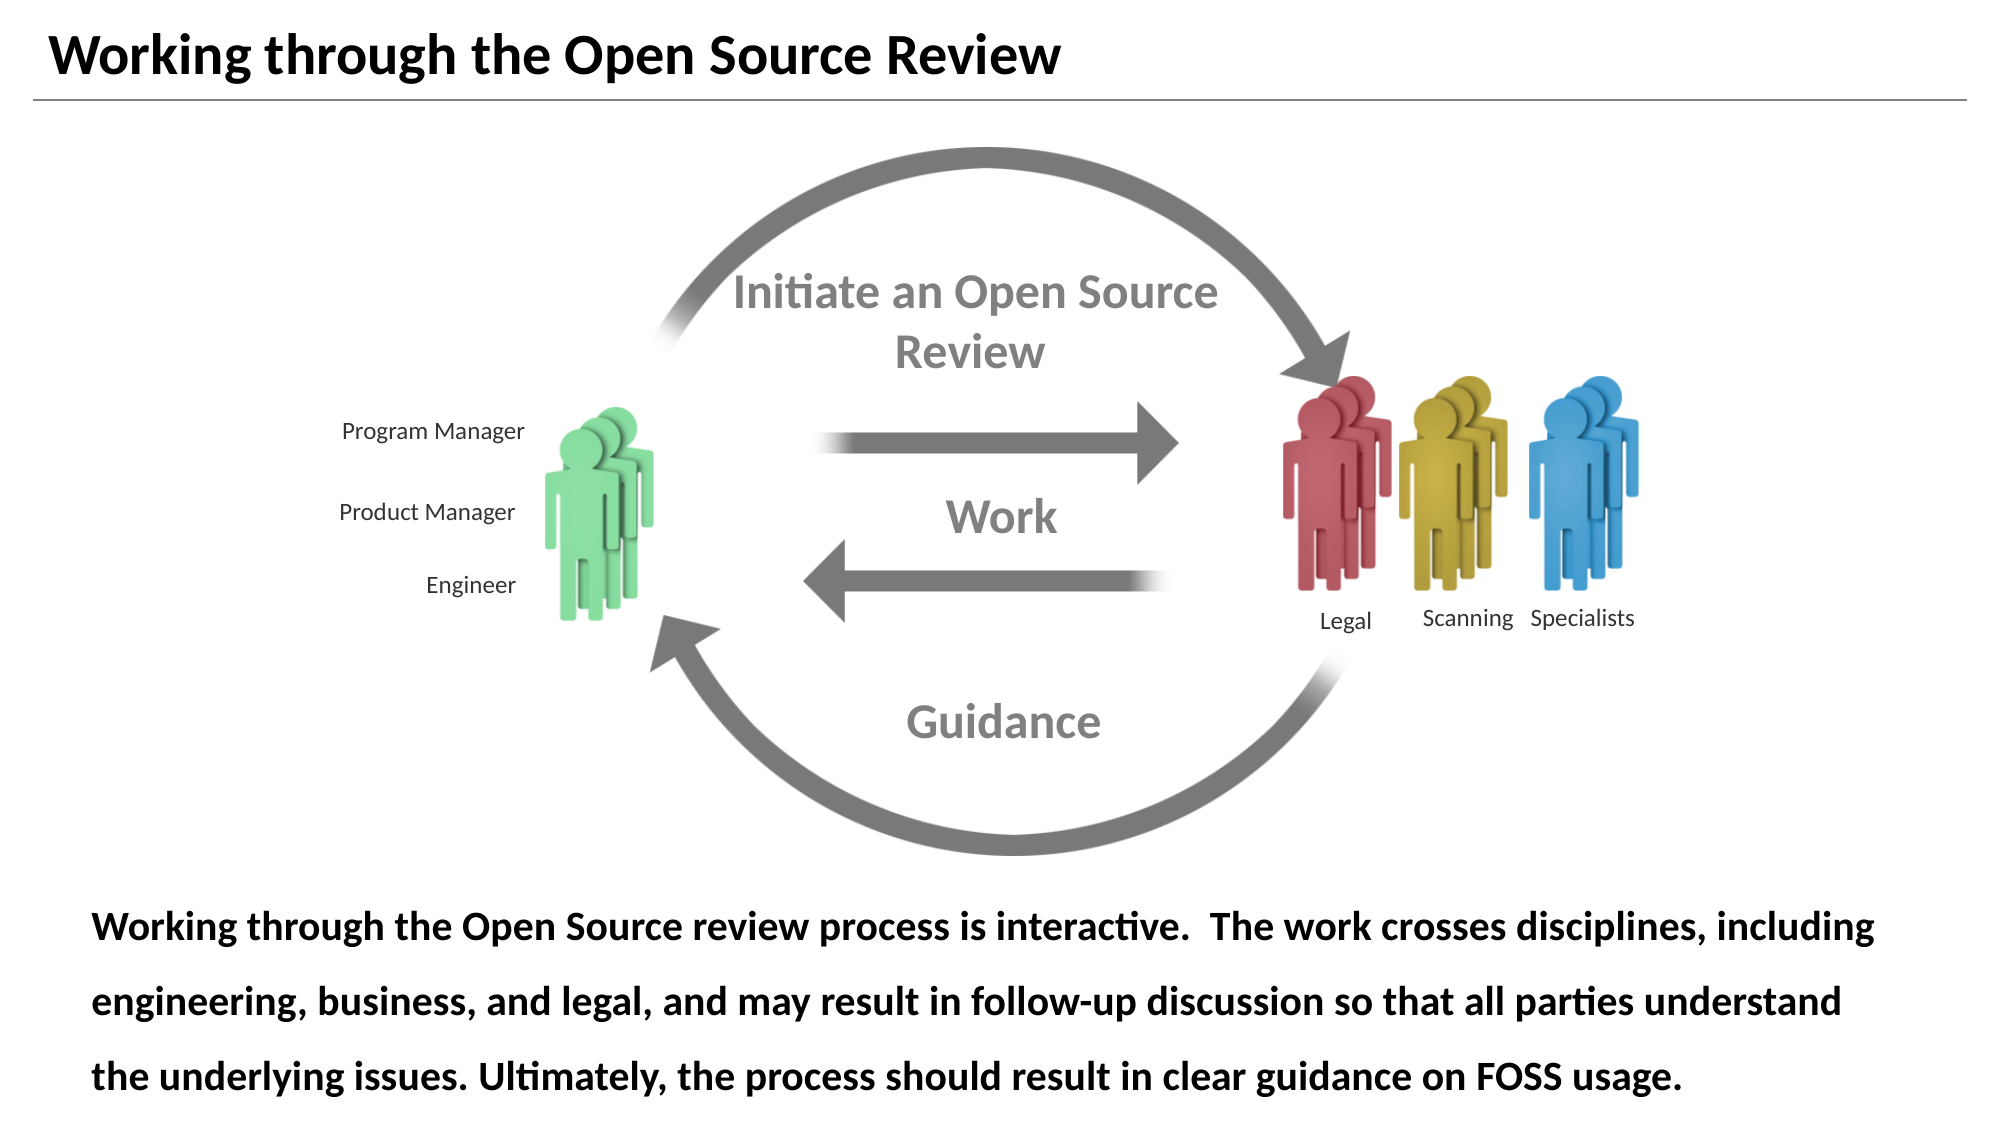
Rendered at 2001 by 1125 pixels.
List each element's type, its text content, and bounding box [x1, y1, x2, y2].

list Working through the Open Source review process is interactive. The work crosses disciplines, including engineering, business, and legal, and may result in follow-up discussion so that all parties understand the underlying issues. Ultimately, the process should result in clear guidance on FOSS usage. [50, 844, 1924, 1125]
title Working through the Open Source Review [33, 11, 1947, 100]
picture [809, 401, 1179, 485]
text_box Scanning [1407, 594, 1515, 639]
picture [545, 407, 1351, 856]
picture [649, 147, 1392, 591]
picture [1399, 376, 1508, 591]
picture [1529, 376, 1639, 591]
text_box Work [930, 485, 1073, 539]
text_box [323, 407, 542, 607]
text_box Specialists [1515, 594, 1651, 639]
text_box Legal [1304, 596, 1388, 642]
